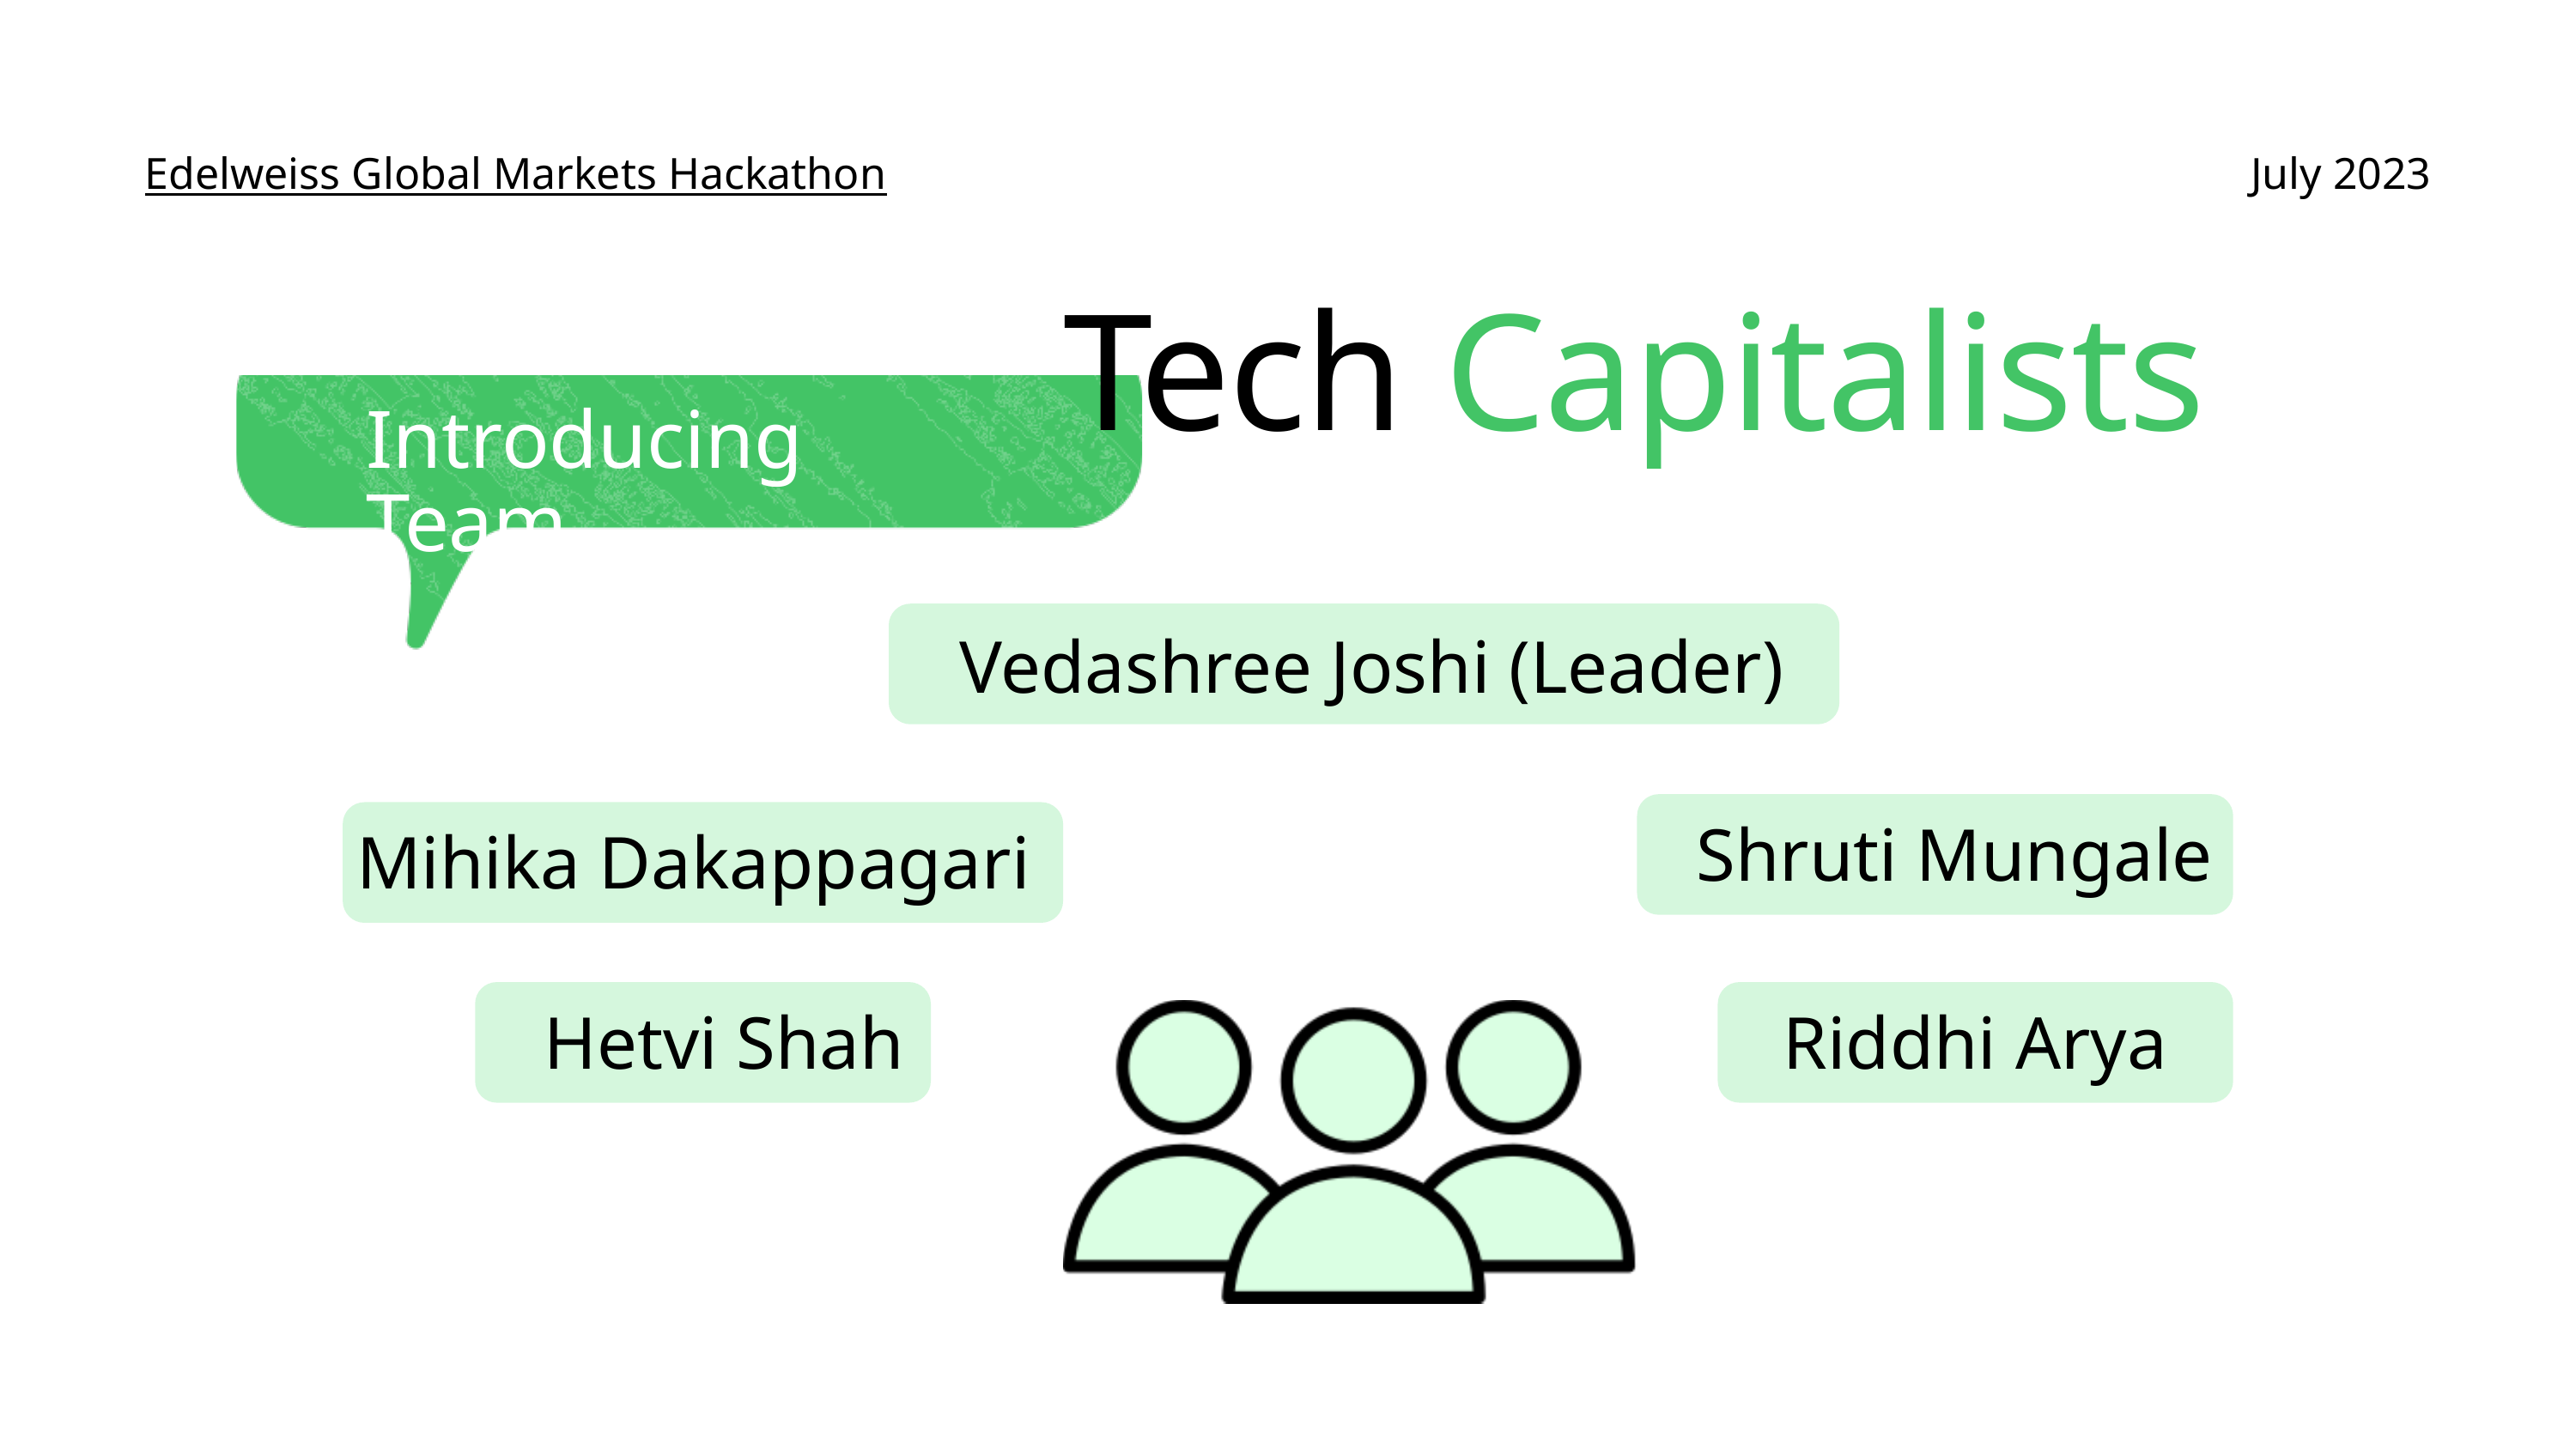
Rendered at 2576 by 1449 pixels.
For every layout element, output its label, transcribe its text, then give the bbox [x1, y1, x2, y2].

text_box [342, 802, 1064, 924]
text_box July 2023 [1877, 137, 2432, 198]
text_box [1063, 1000, 1637, 1304]
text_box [475, 981, 932, 1103]
text_box Tech Capitalists [1063, 301, 2315, 464]
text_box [1637, 793, 2233, 915]
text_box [888, 603, 1840, 724]
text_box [1717, 981, 2233, 1103]
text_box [236, 375, 1143, 653]
text_box Edelweiss Global Markets Hackathon [144, 137, 890, 198]
